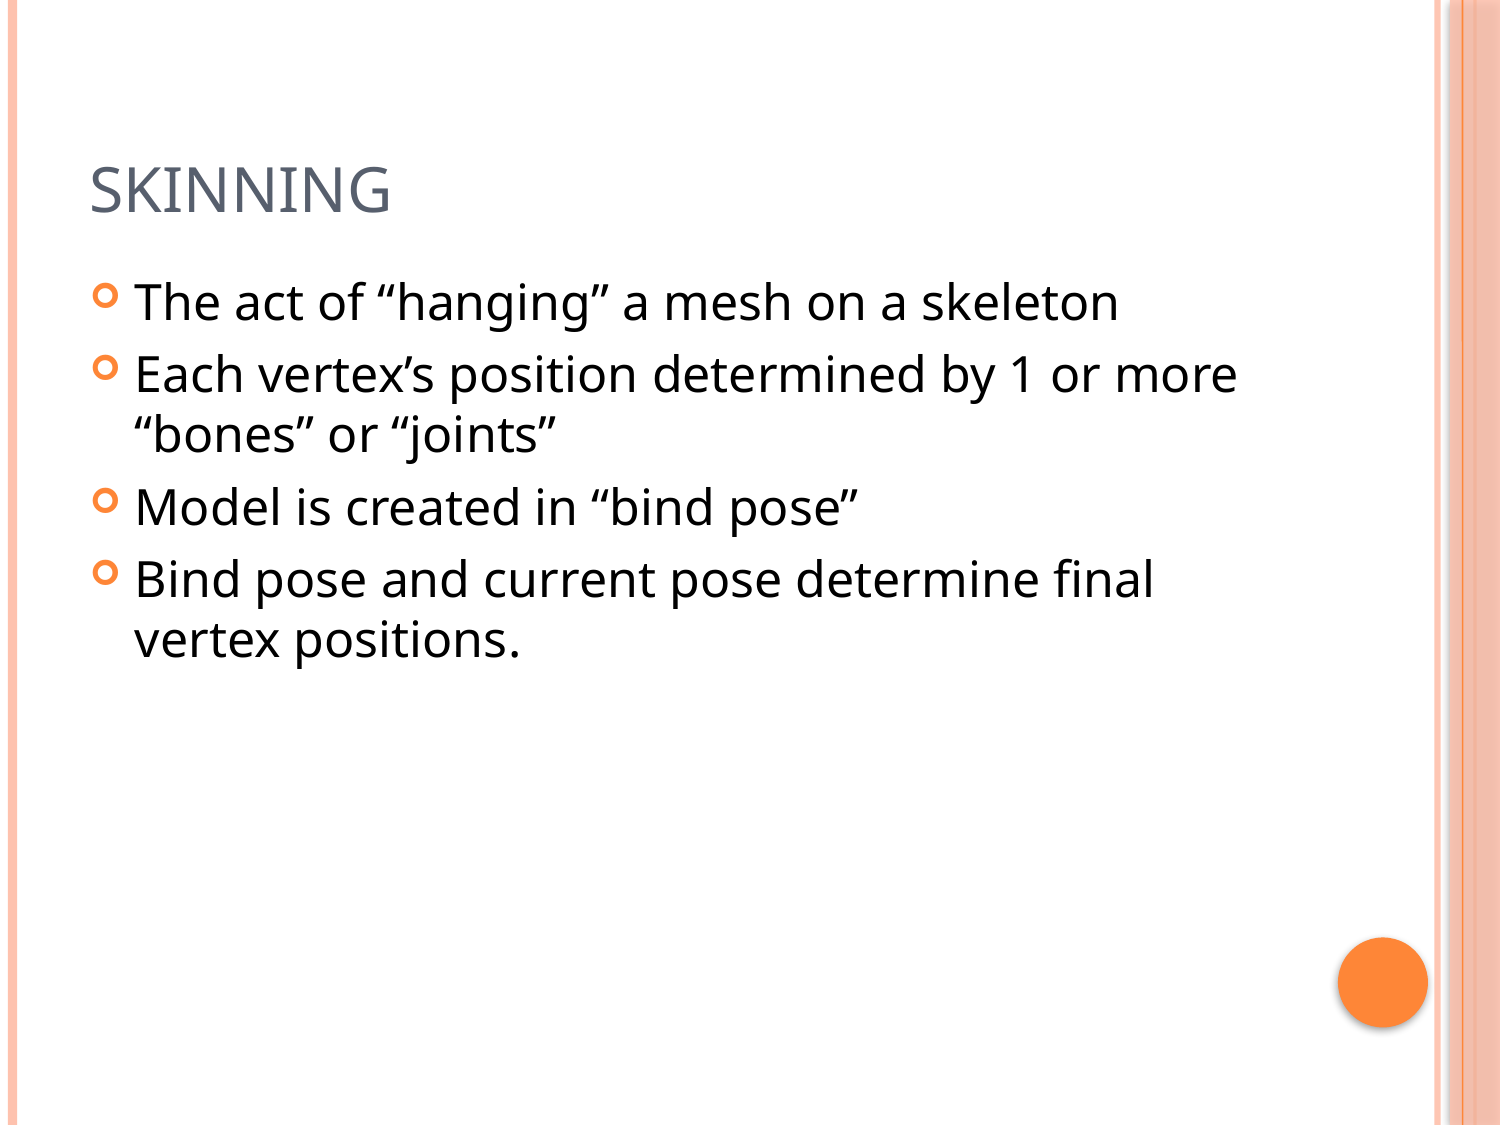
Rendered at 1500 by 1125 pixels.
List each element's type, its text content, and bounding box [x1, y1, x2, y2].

list The act of “hanging” a mesh on a skeleton Each vertex’s position determined by 1 or more “bones” or “joints” Model is created in “bind pose” Bind pose and current pose determine final vertex positions. [75, 262, 1300, 1062]
title Skinning [75, 45, 1300, 233]
